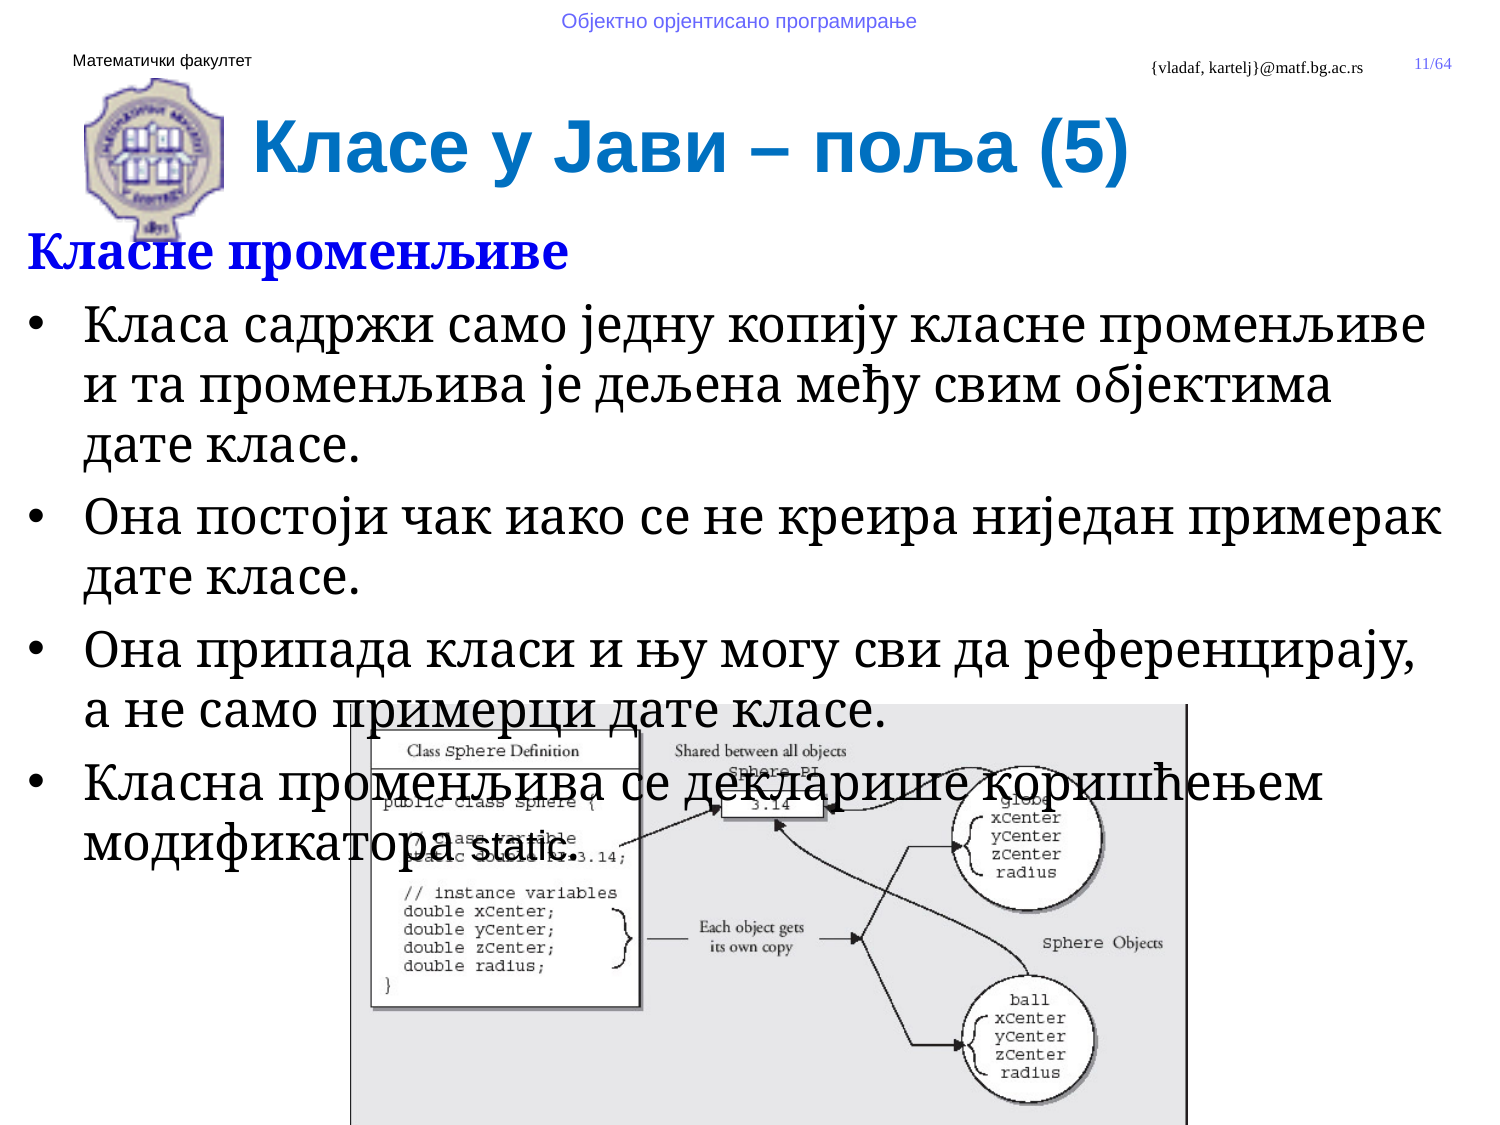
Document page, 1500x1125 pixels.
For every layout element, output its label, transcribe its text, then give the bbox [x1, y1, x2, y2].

text_box Класе у Јави – поља (5) [237, 90, 1463, 233]
text_box Класне променљиве Класа садржи само једну копију класне променљиве и та променљива је дељена међу свим објектима дате класе. Она постоји чак иако се не креира ниједан примерак дате класе. Она припада класи и њу могу сви да референцирају, а не само примерци дате класе. Класна променљива се декларише коришћењем модификатора static. [12, 212, 1463, 878]
picture [84, 78, 224, 212]
picture [349, 704, 1188, 1125]
